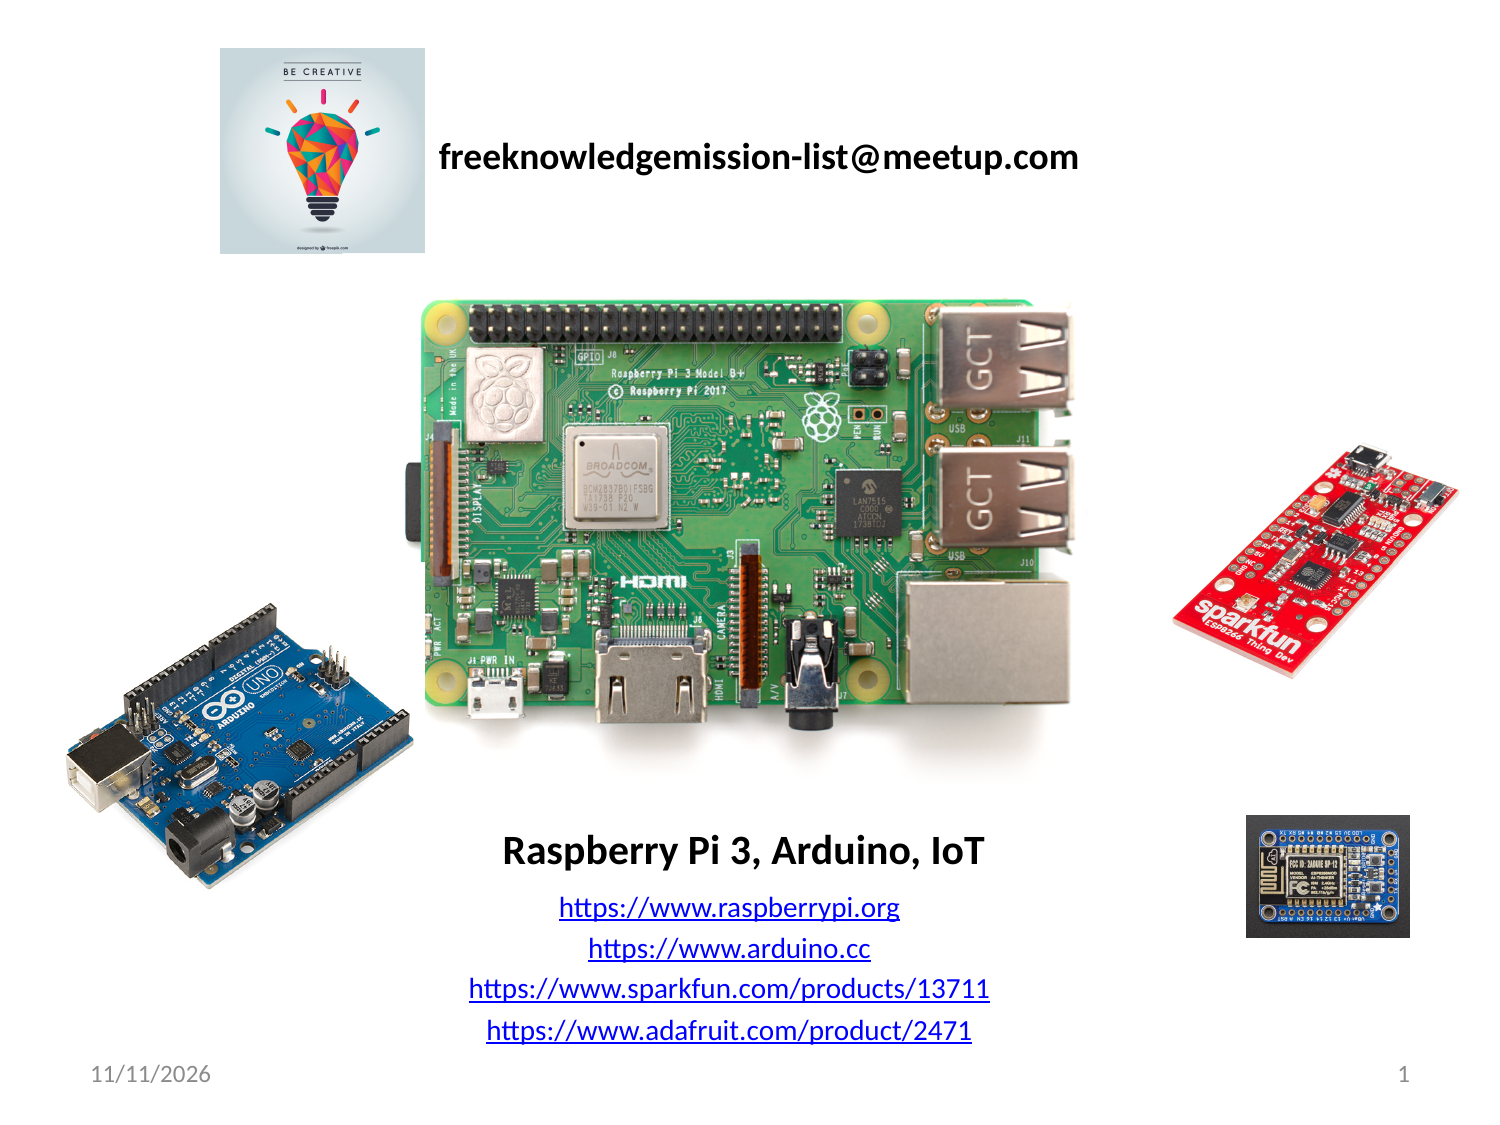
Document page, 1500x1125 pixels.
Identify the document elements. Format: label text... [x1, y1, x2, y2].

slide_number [75, 1042, 425, 1103]
slide_number 1 [1074, 1042, 1425, 1103]
title Raspberry Pi 3, Arduino, IoT [429, 795, 1194, 881]
picture [49, 48, 1466, 938]
picture [1246, 814, 1410, 938]
list https://www.raspberrypi.org https://www.arduino.cc https://www.sparkfun.com/products/13711 https://www.adafruit.com/product/2471 [294, 880, 1166, 1103]
